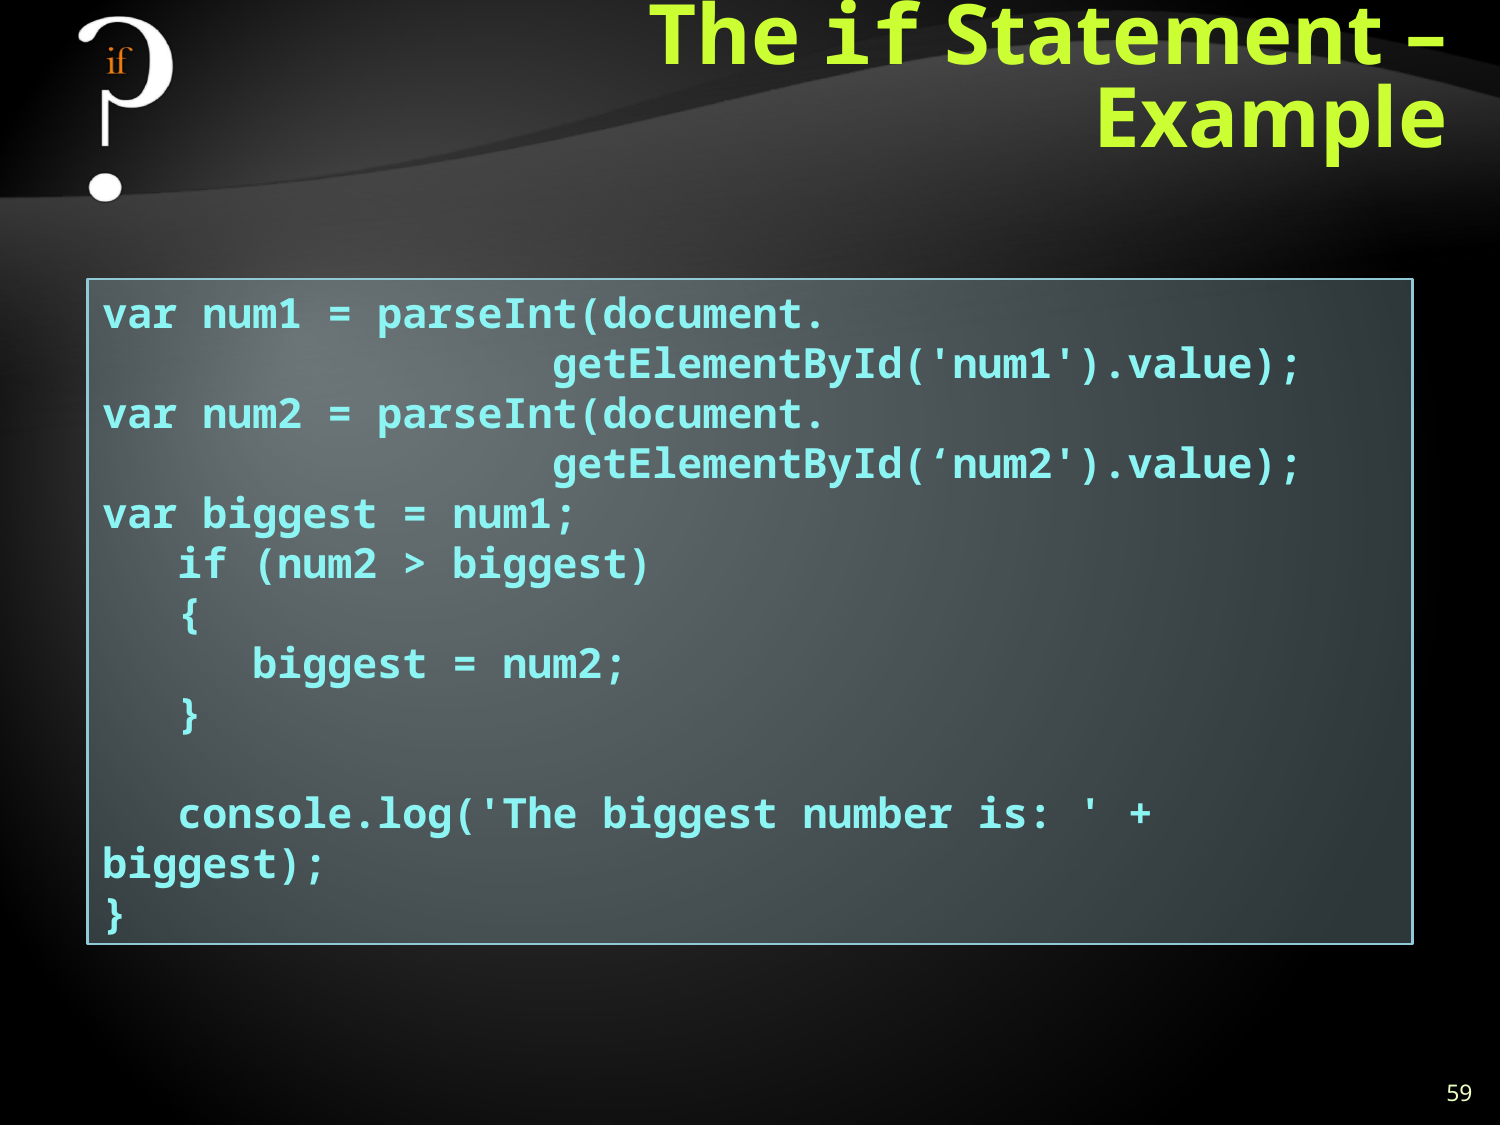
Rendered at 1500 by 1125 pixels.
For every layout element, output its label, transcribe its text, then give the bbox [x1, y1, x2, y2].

picture [0, 0, 1500, 1125]
slide_number 59 [1412, 1074, 1488, 1113]
title The if Statement – Example [300, 12, 1463, 150]
text_box var num1 = parseInt(document. getElementById('num1').value); var num2 = parseInt(document. getElementById(‘num2').value); var biggest = num1; if (num2 > biggest) { biggest = num2; } console.log('The biggest number is: ' + biggest); } [87, 278, 1413, 944]
